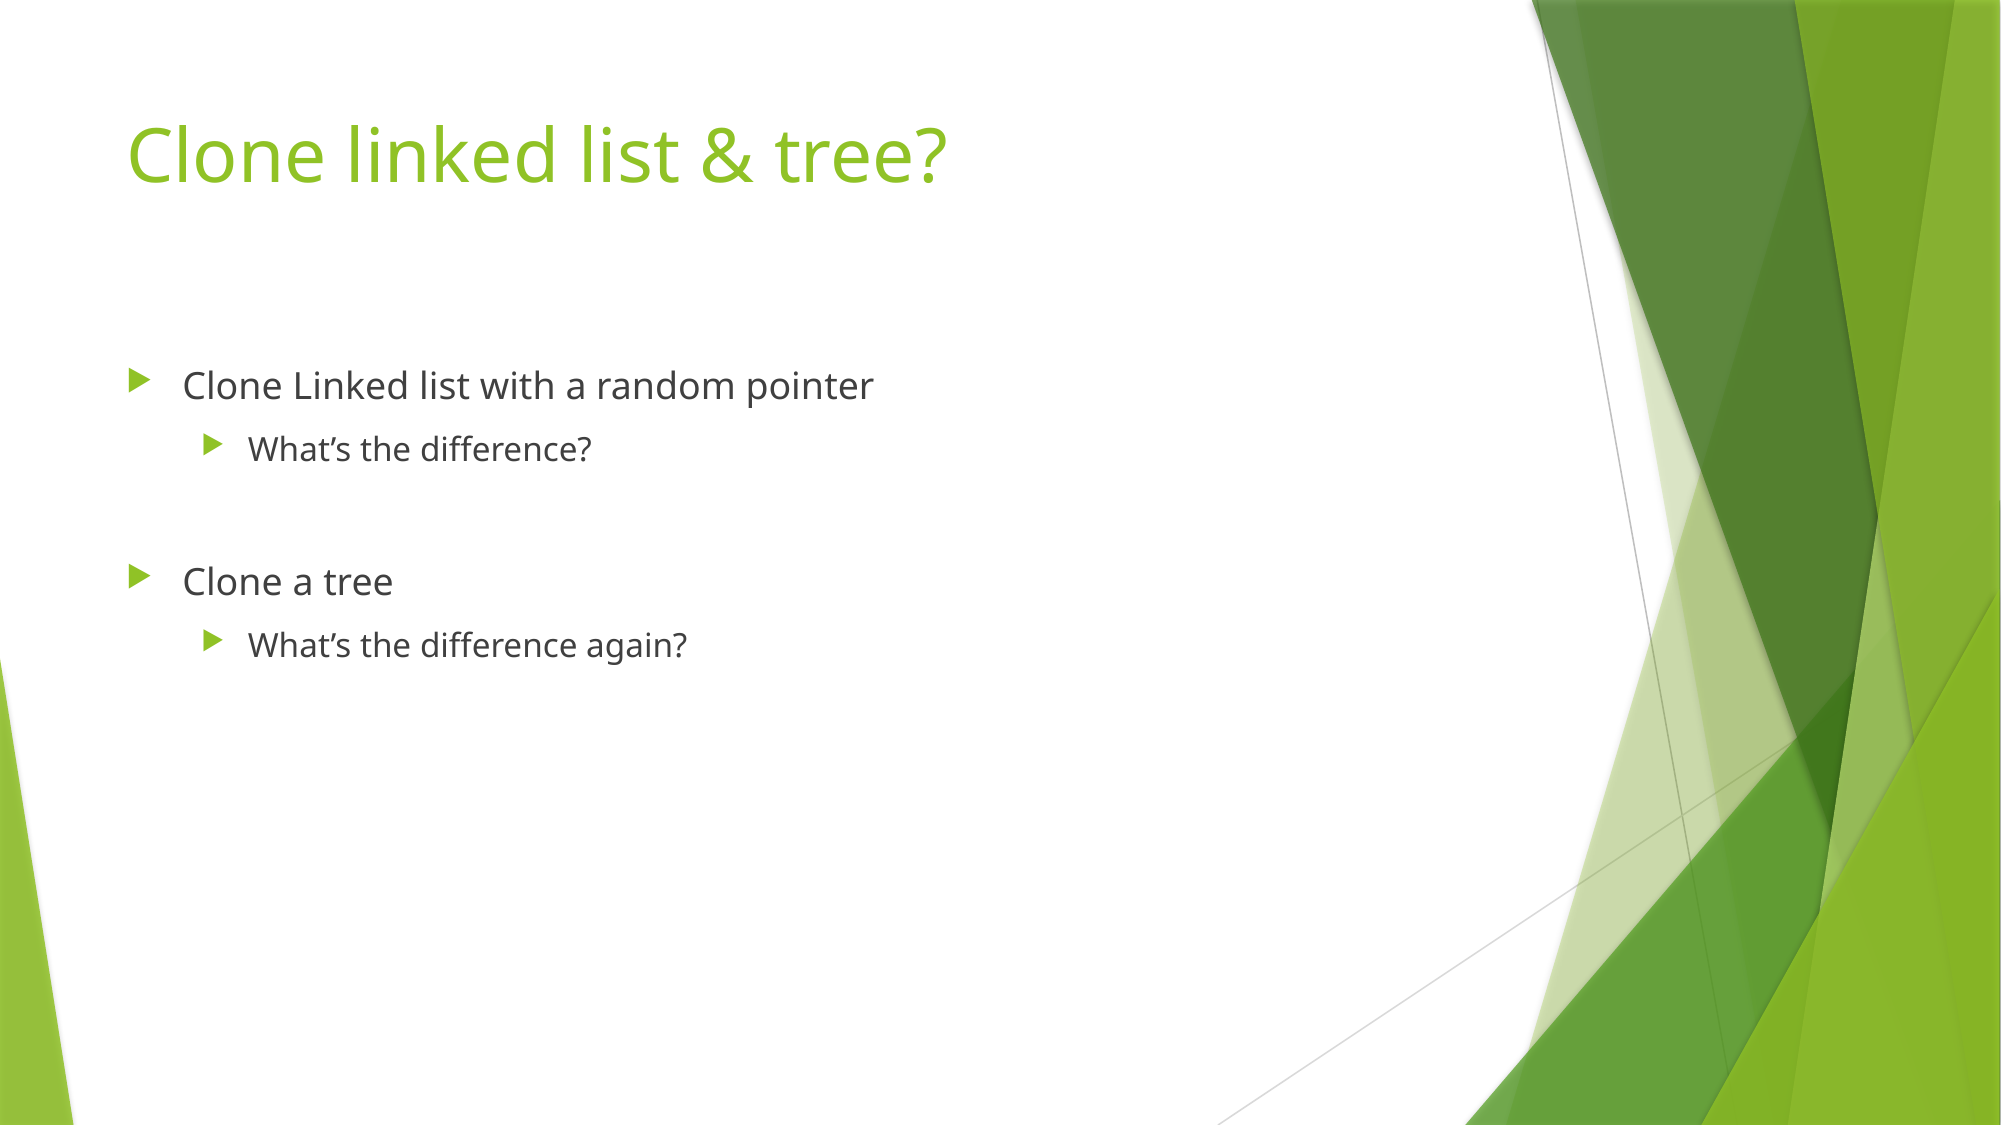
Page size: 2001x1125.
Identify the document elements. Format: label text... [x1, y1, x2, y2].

list Clone Linked list with a random pointer What’s the difference? Clone a tree What’s the difference again? [111, 354, 1522, 992]
title Clone linked list & tree? [111, 99, 1522, 317]
